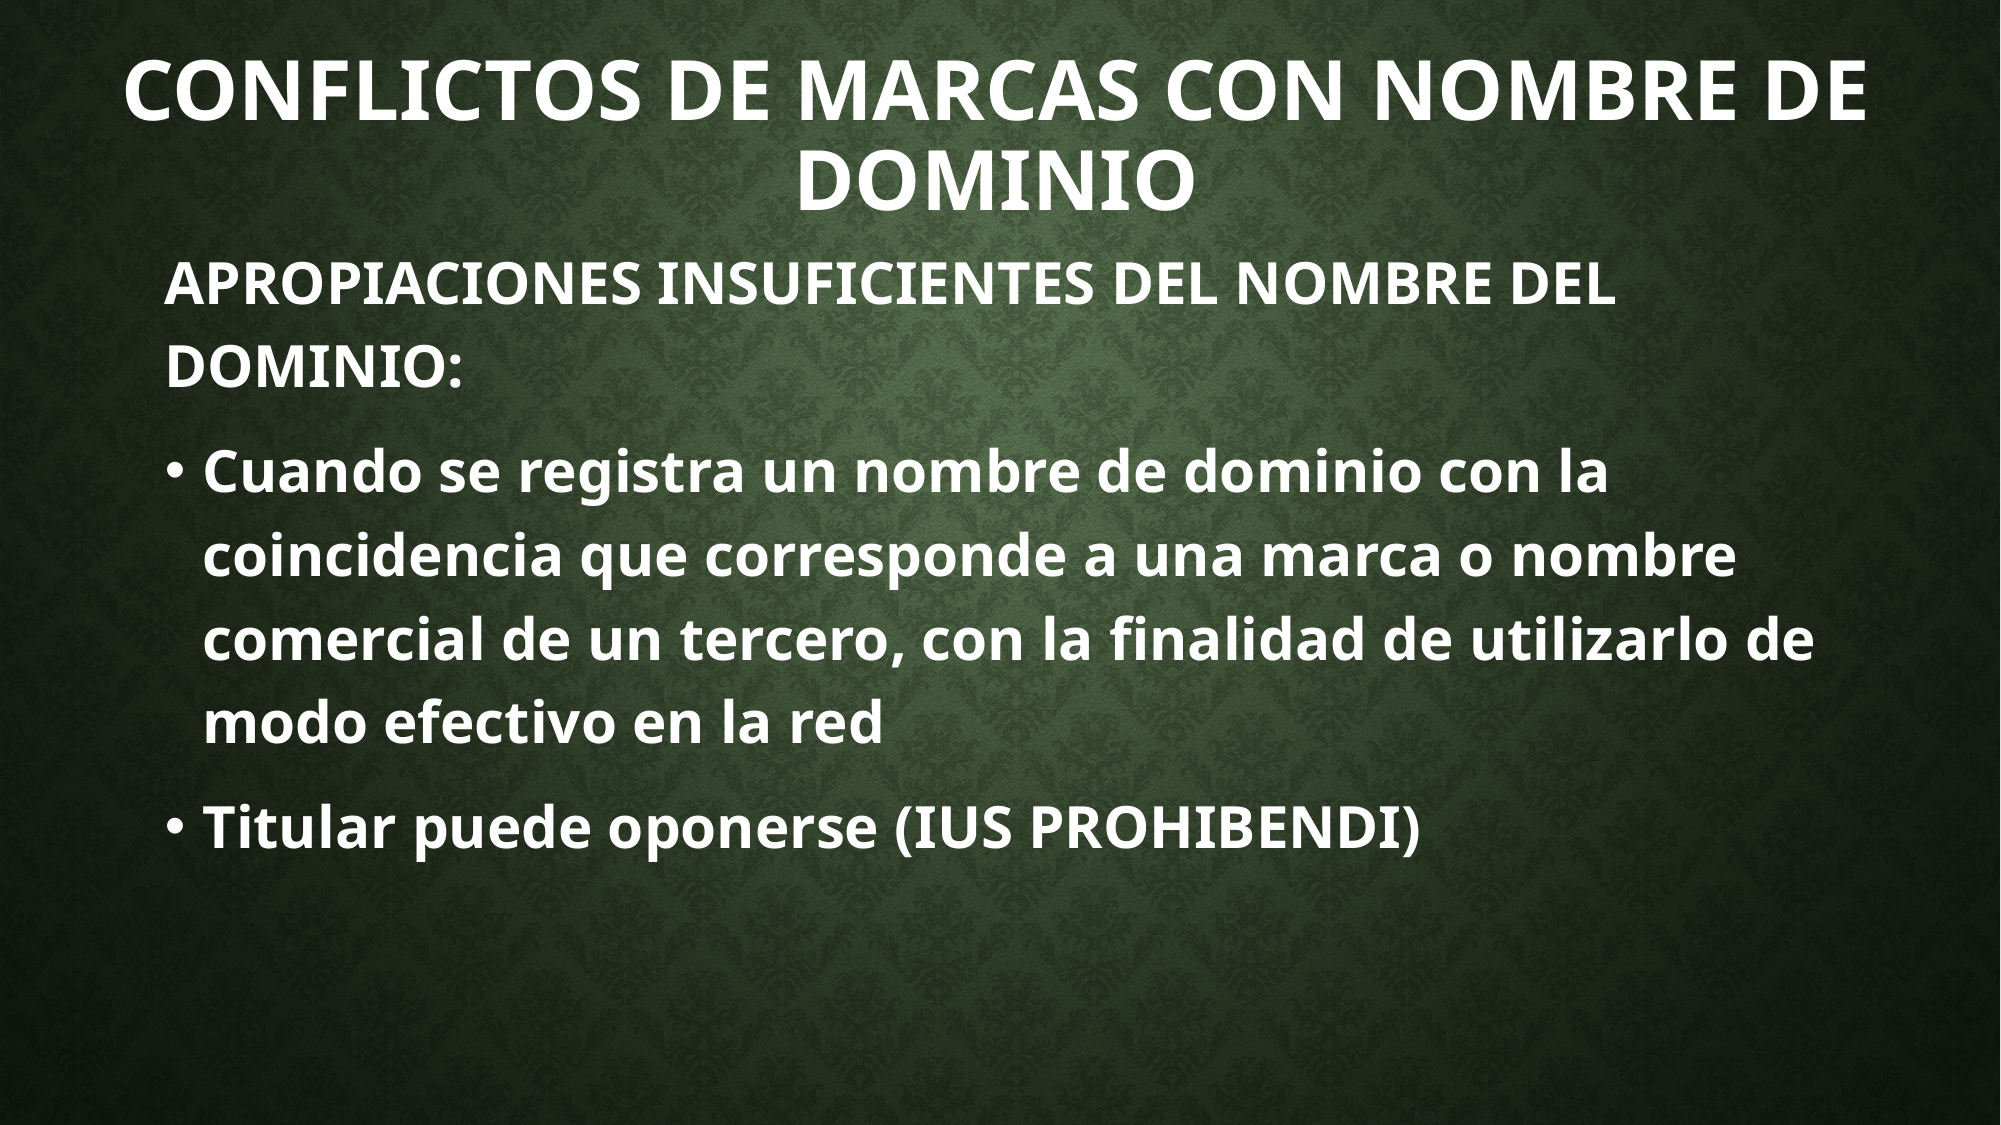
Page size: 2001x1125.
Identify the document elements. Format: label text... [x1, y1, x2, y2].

list APROPIACIONES INSUFICIENTES DEL NOMBRE DEL DOMINIO: Cuando se registra un nombre de dominio con la coincidencia que corresponde a una marca o nombre comercial de un tercero, con la finalidad de utilizarlo de modo efectivo en la red Titular puede oponerse (IUS PROHIBENDI) [149, 224, 1849, 1040]
title CONFLICTOS DE MARCAS CON NOMBRE DE DOMINIO [37, 29, 1955, 248]
